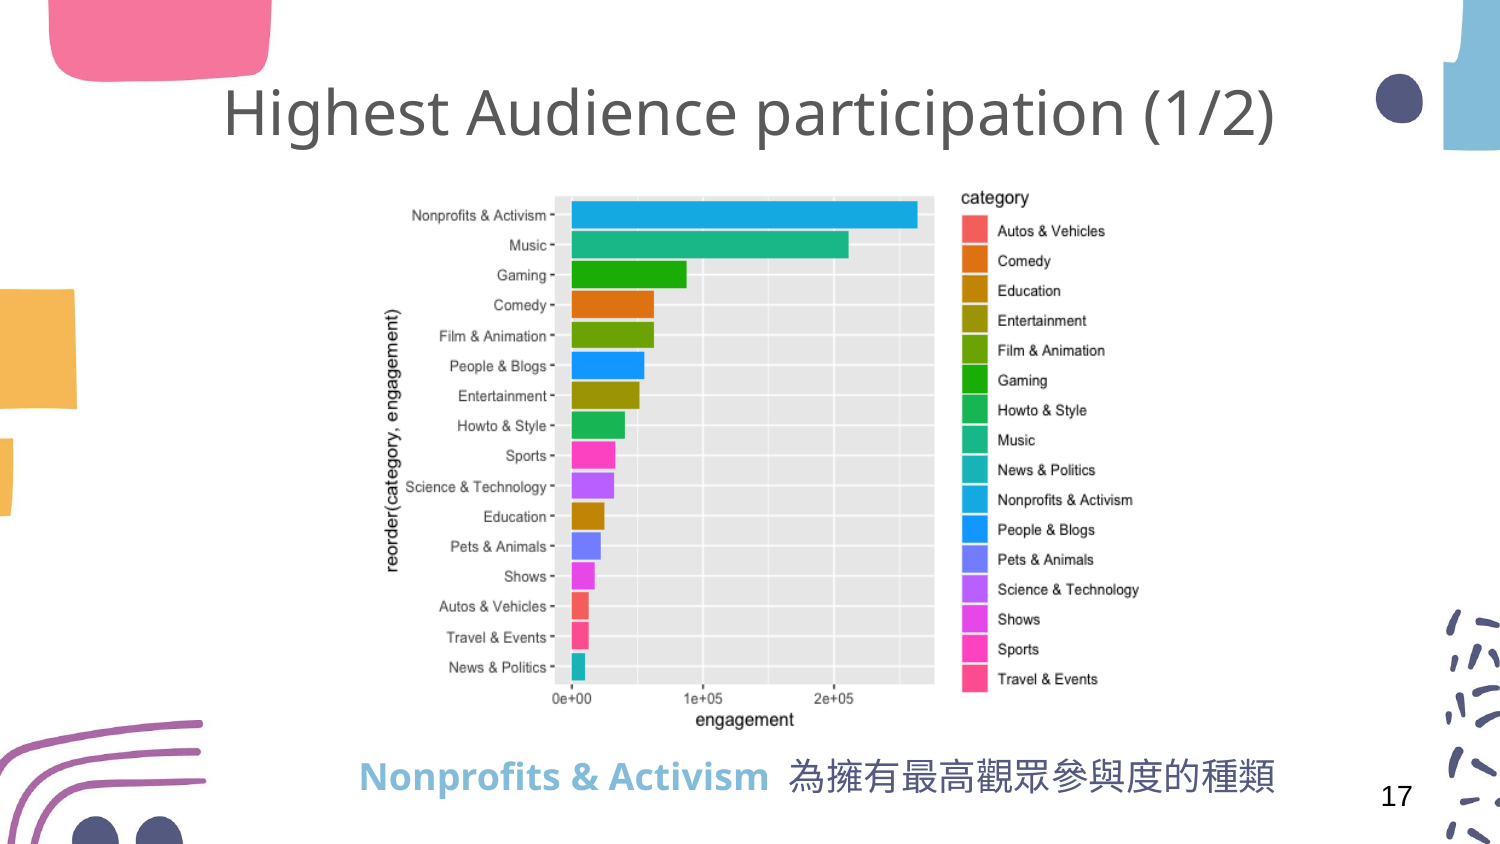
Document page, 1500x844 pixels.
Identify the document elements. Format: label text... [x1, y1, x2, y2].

text_box Nonprofits & Activism 為擁有最高觀眾參與度的種類 [343, 738, 1296, 786]
title Highest Audience participation (1/2) [116, 57, 1383, 152]
text_box 17 [1365, 769, 1429, 820]
picture [0, 0, 1500, 844]
